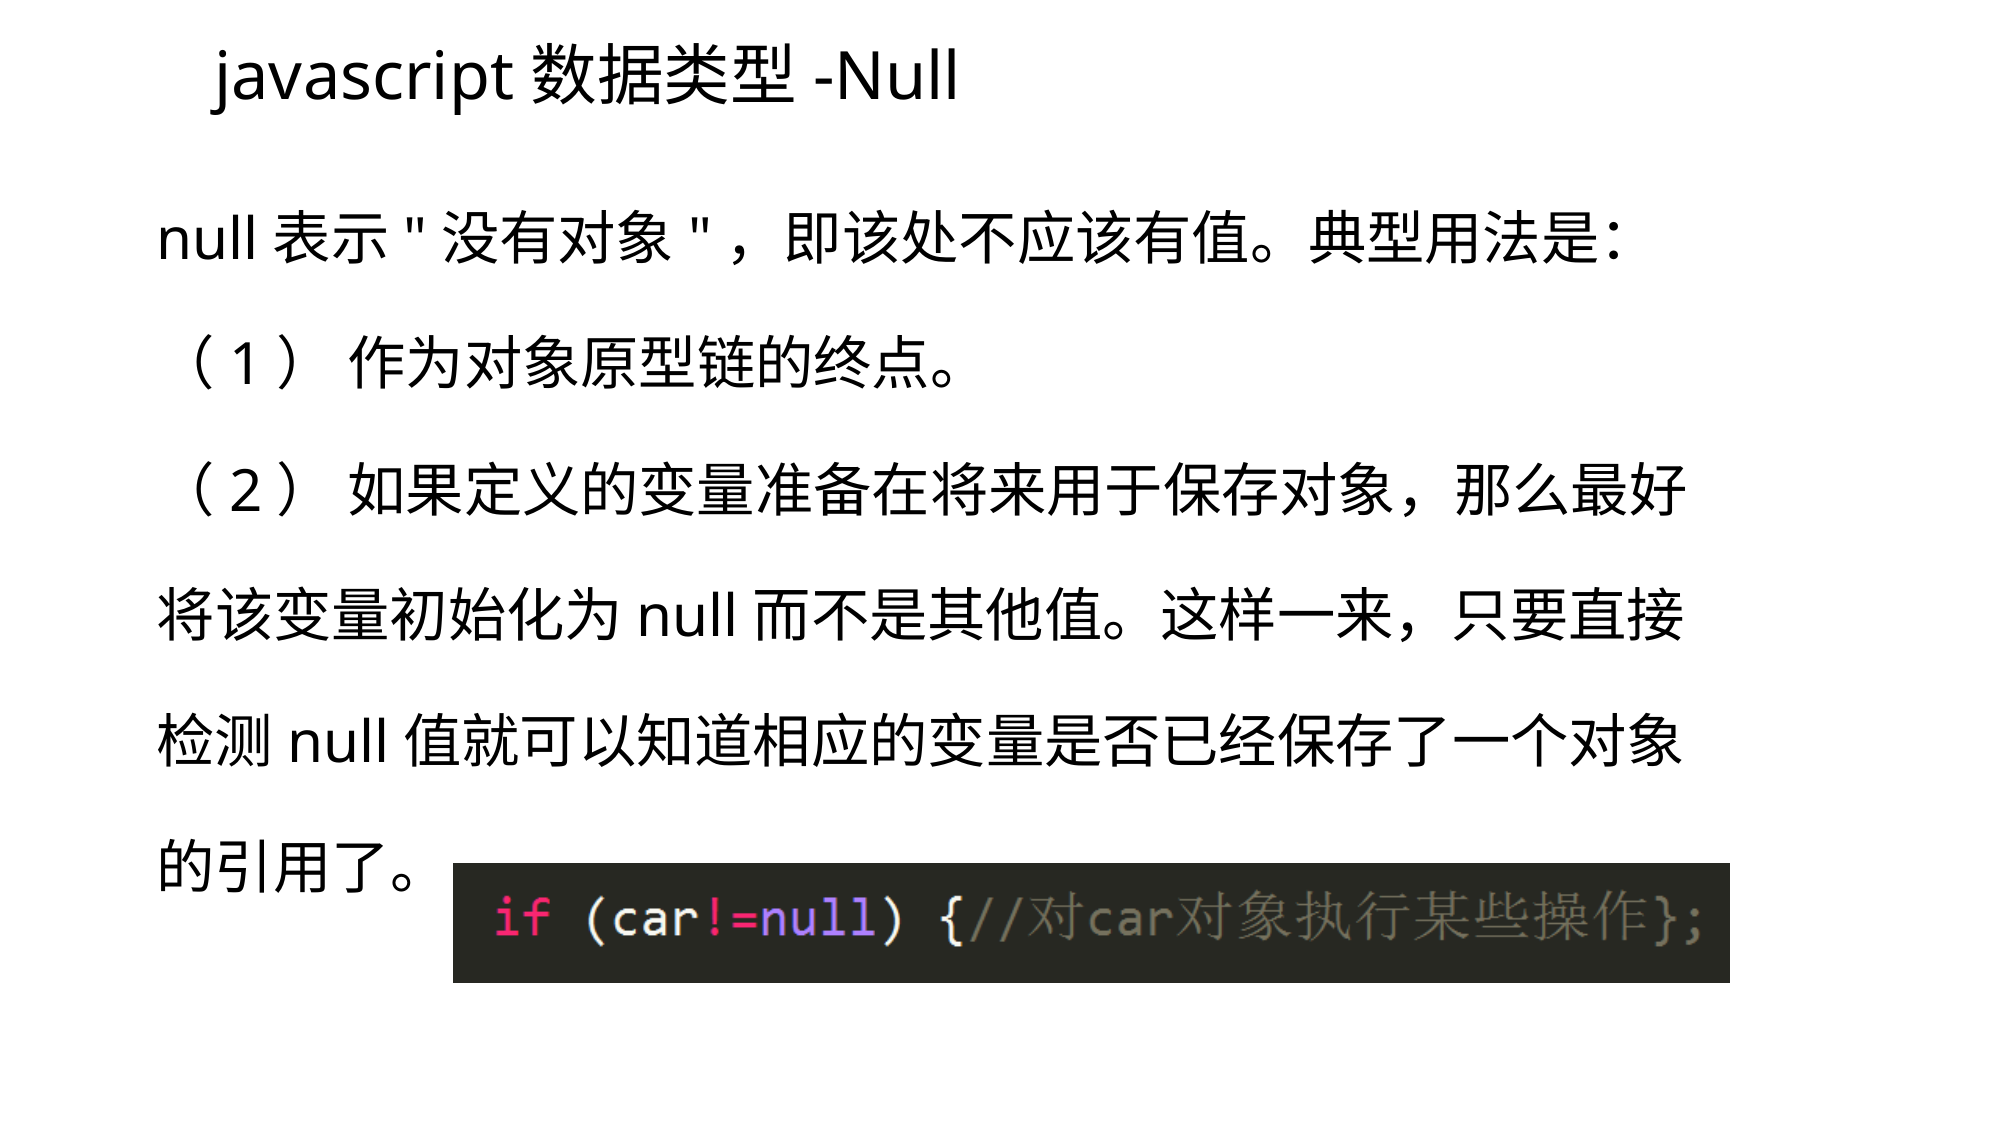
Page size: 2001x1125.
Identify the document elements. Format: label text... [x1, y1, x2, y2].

title javascript数据类型-Null [199, 7, 2000, 150]
text_box null表示"没有对象"，即该处不应该有值。典型用法是： （1） 作为对象原型链的终点。 （2） 如果定义的变量准备在将来用于保存对象，那么最好将该变量初始化为null而不是其他值。这样一来，只要直接检测null值就可以知道相应的变量是否已经保存了一个对象的引用了。 [149, 137, 1715, 908]
picture [453, 863, 1730, 983]
